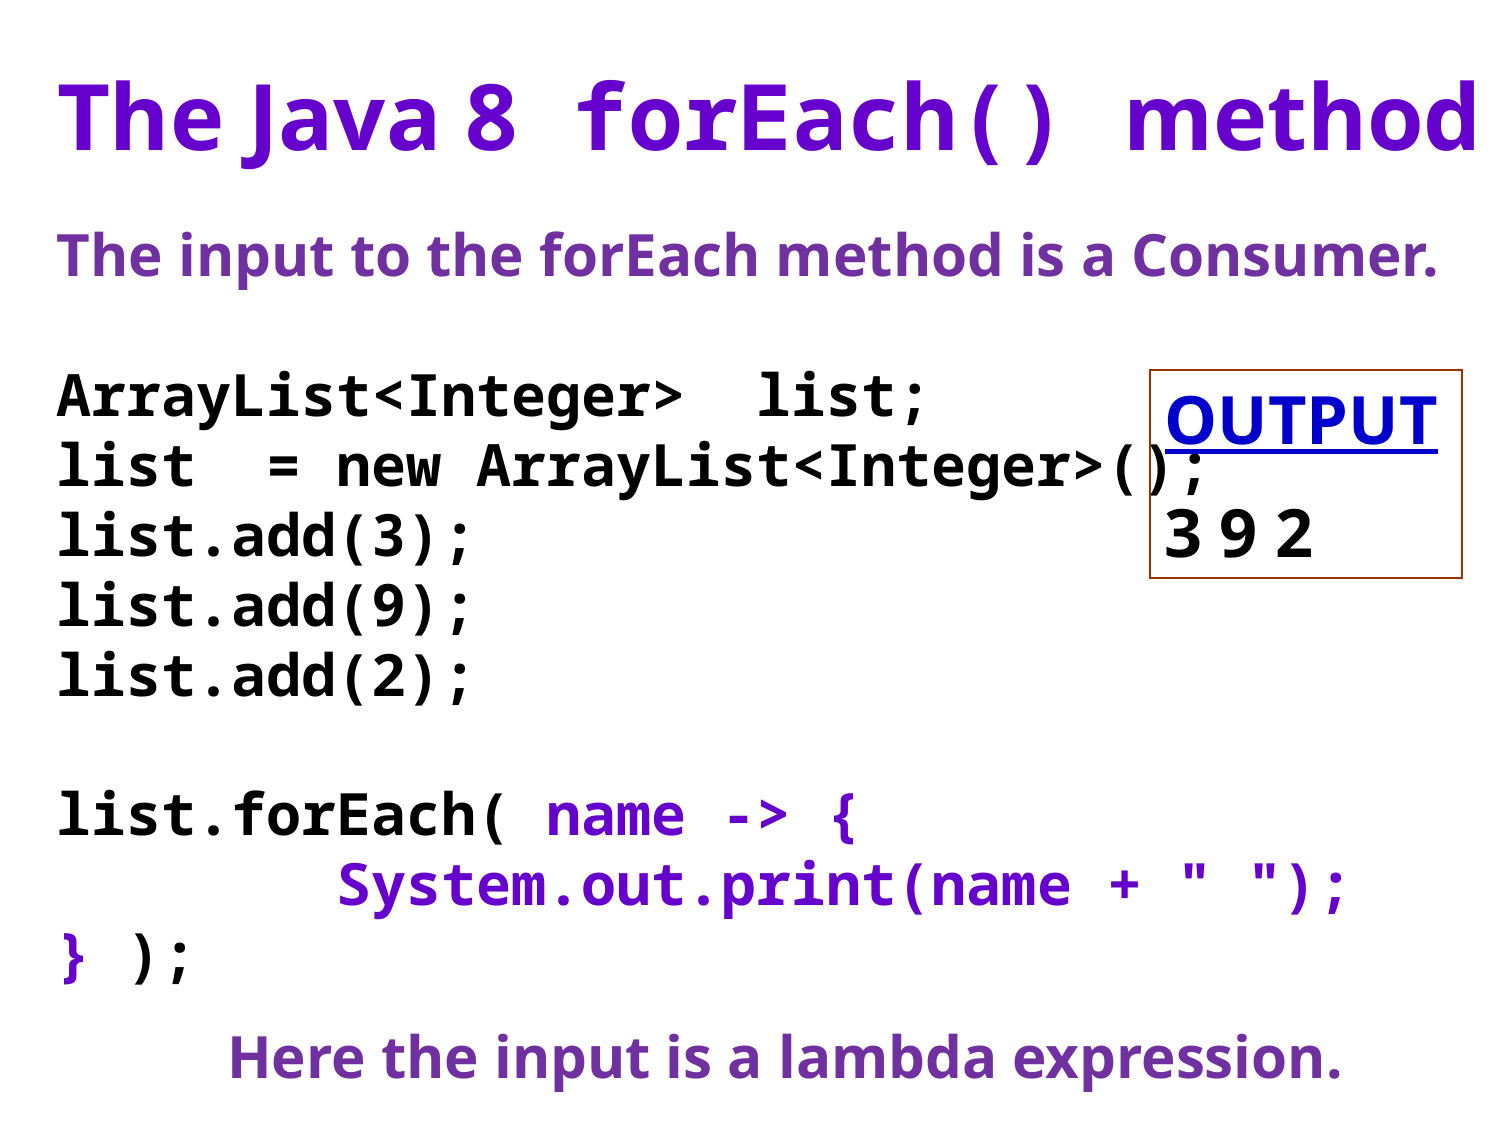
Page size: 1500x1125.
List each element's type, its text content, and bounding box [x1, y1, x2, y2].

text_box OUTPUT 3 9 2 [1149, 370, 1463, 579]
text_box Here the input is a lambda expression. [212, 1012, 1393, 1098]
text_box The Java 8 forEach() method [42, 51, 1498, 176]
text_box The input to the forEach method is a Consumer. ArrayList<Integer> list; list = new ArrayList<Integer>(); list.add(3); list.add(9); list.add(2); list.forEach( name -> { System.out.print(name + " "); } ); [41, 210, 1480, 996]
